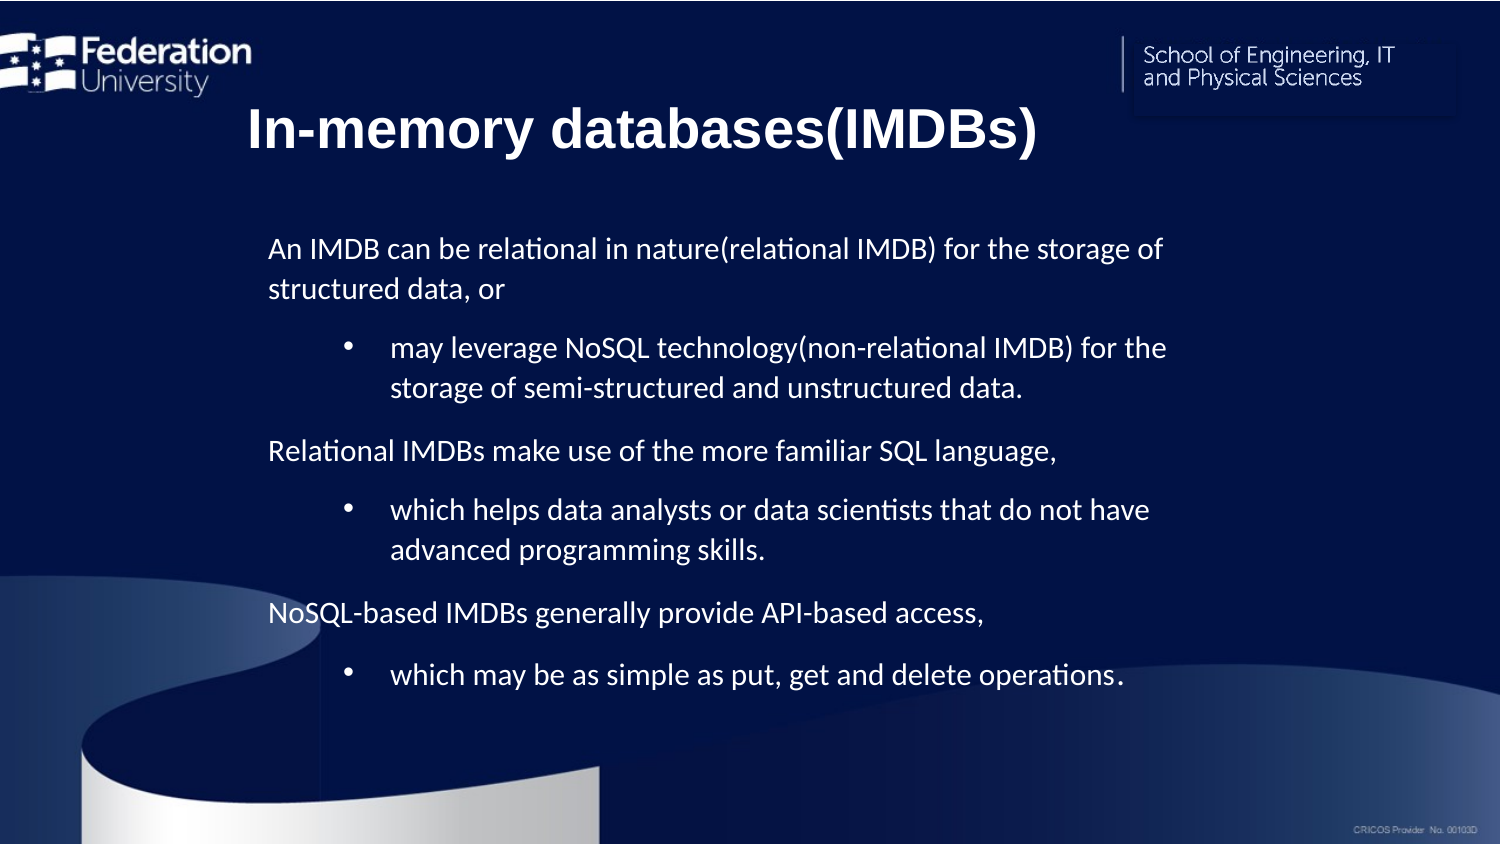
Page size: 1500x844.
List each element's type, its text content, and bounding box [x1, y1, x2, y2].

picture [0, 0, 1500, 844]
title In-memory databases(IMDBs) [236, 41, 1249, 166]
list An IMDB can be relational in nature(relational IMDB) for the storage of structured data, or may leverage NoSQL technology(non-relational IMDB) for the storage of semi-structured and unstructured data. Relational IMDBs make use of the more familiar SQL language, which helps data analysts or data scientists that do not have advanced programming skills. NoSQL-based IMDBs generally provide API-based access, which may be as simple as put, get and delete operations. [253, 218, 1202, 759]
